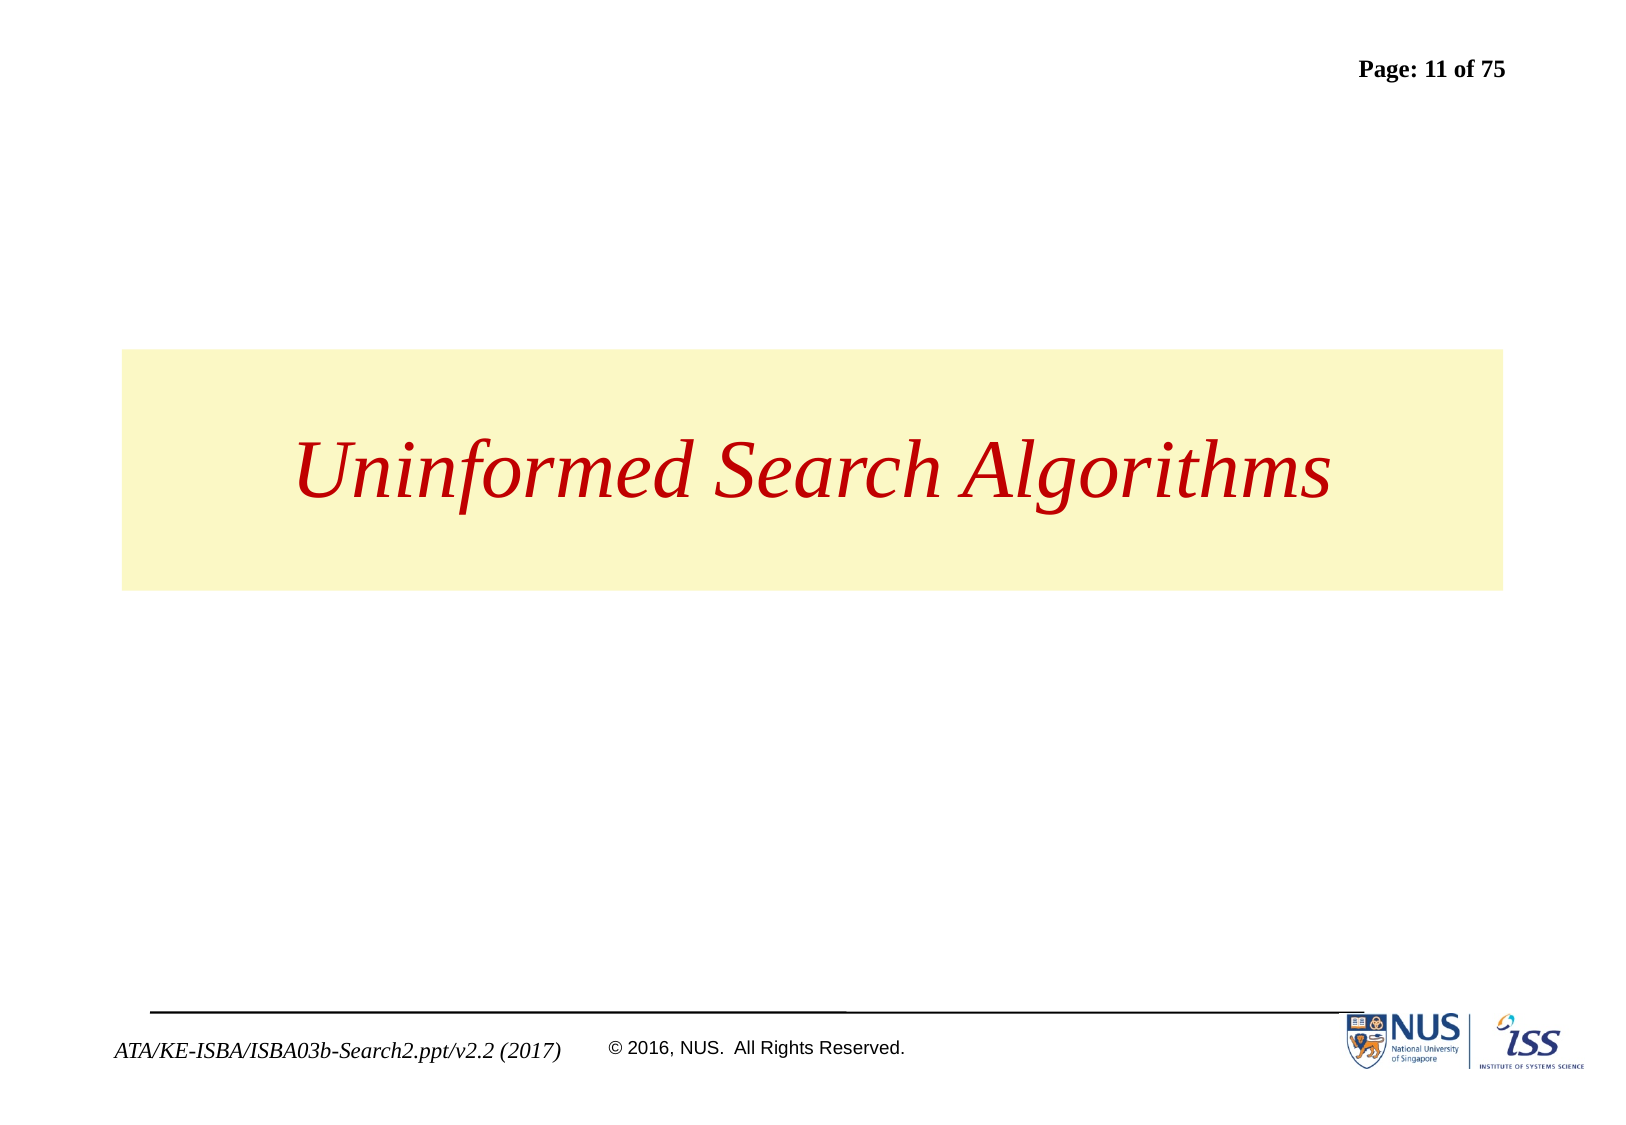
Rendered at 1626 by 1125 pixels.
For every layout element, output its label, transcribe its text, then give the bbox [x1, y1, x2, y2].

picture [1339, 1013, 1585, 1069]
title Uninformed Search Algorithms [121, 348, 1504, 592]
